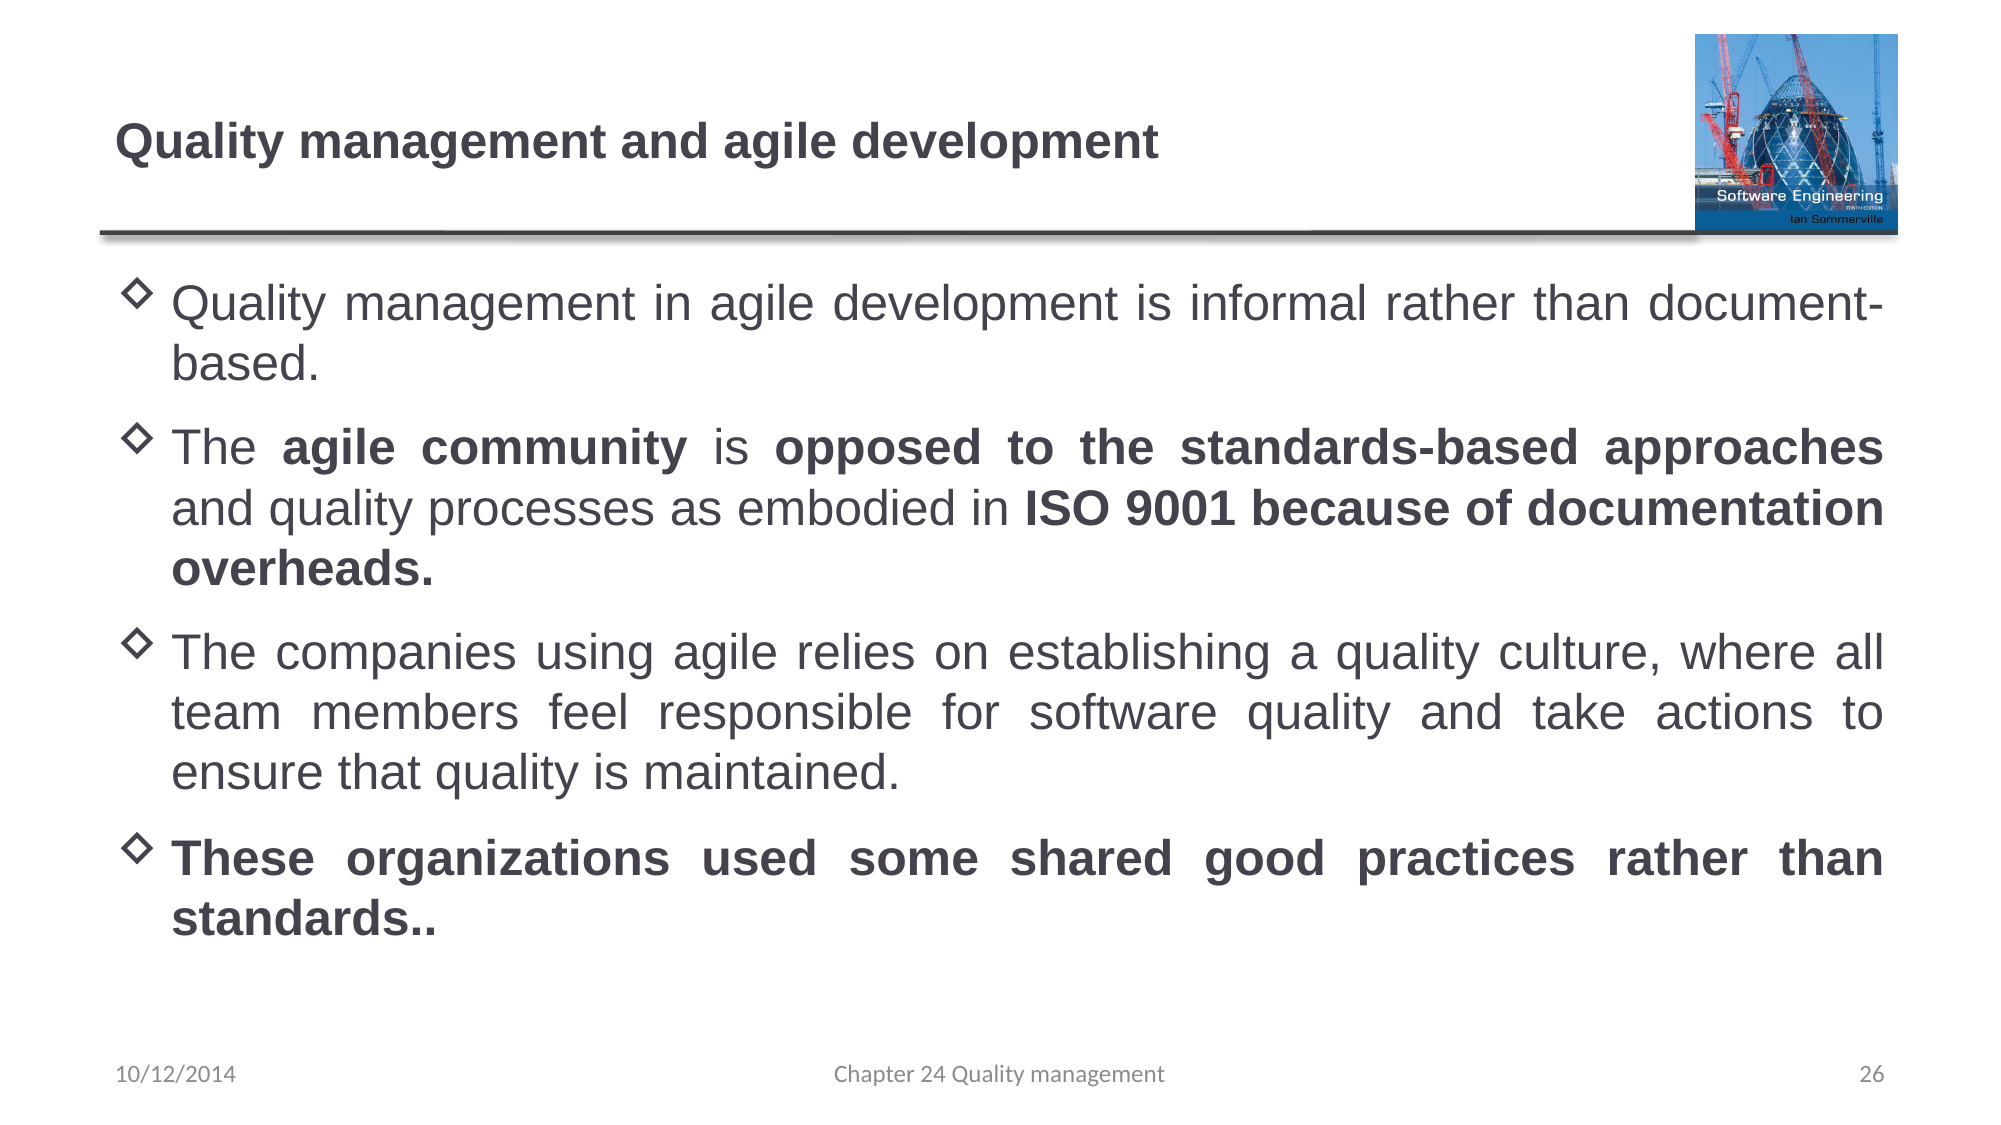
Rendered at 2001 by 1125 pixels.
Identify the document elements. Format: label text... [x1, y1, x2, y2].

title Quality management and agile development [99, 44, 1696, 233]
list Quality management in agile development is informal rather than document-based. The agile community is opposed to the standards-based approaches and quality processes as embodied in ISO 9001 because of documentation overheads. The companies using agile relies on establishing a quality culture, where all team members feel responsible for software quality and take actions to ensure that quality is maintained. These organizations used some shared good practices rather than standards.. [99, 262, 1900, 1005]
footer Chapter 24 Quality management [683, 1042, 1317, 1103]
slide_number 26 [1433, 1042, 1900, 1103]
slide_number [99, 1042, 567, 1103]
picture [1695, 34, 1898, 230]
